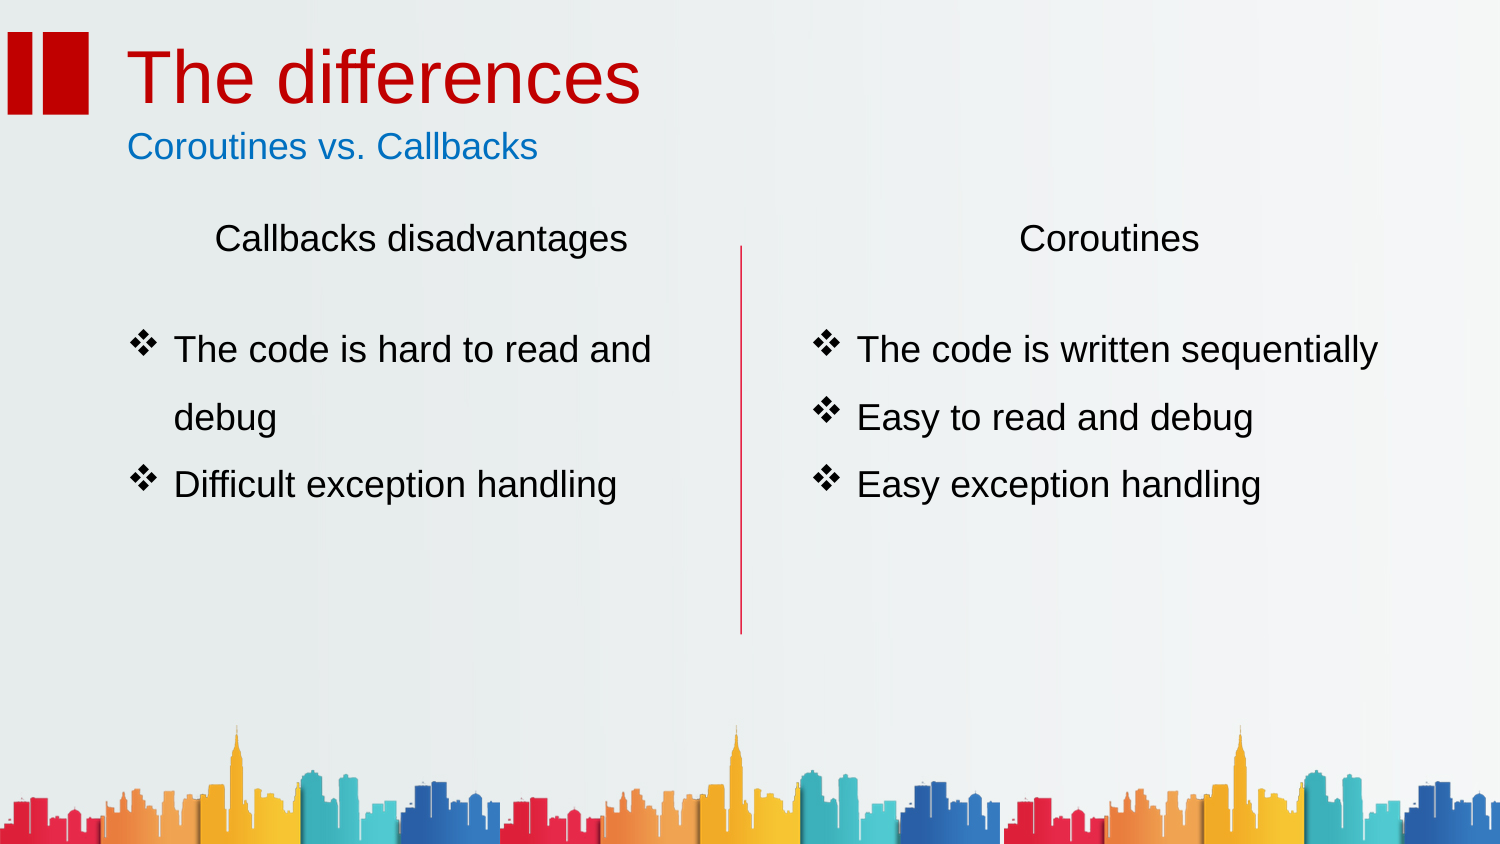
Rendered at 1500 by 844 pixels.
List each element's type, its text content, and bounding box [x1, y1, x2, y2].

text_box The code is written sequentially Easy to read and debug Easy exception handling [795, 295, 1424, 513]
picture [0, 0, 1500, 844]
text_box Callbacks disadvantages [166, 206, 687, 267]
text_box Coroutines vs. Callbacks [112, 114, 585, 175]
text_box [7, 32, 33, 115]
text_box Coroutines [908, 206, 1311, 267]
text_box The differences [112, 21, 1146, 125]
text_box The code is hard to read and debug Difficult exception handling [112, 295, 740, 513]
text_box [42, 32, 89, 115]
